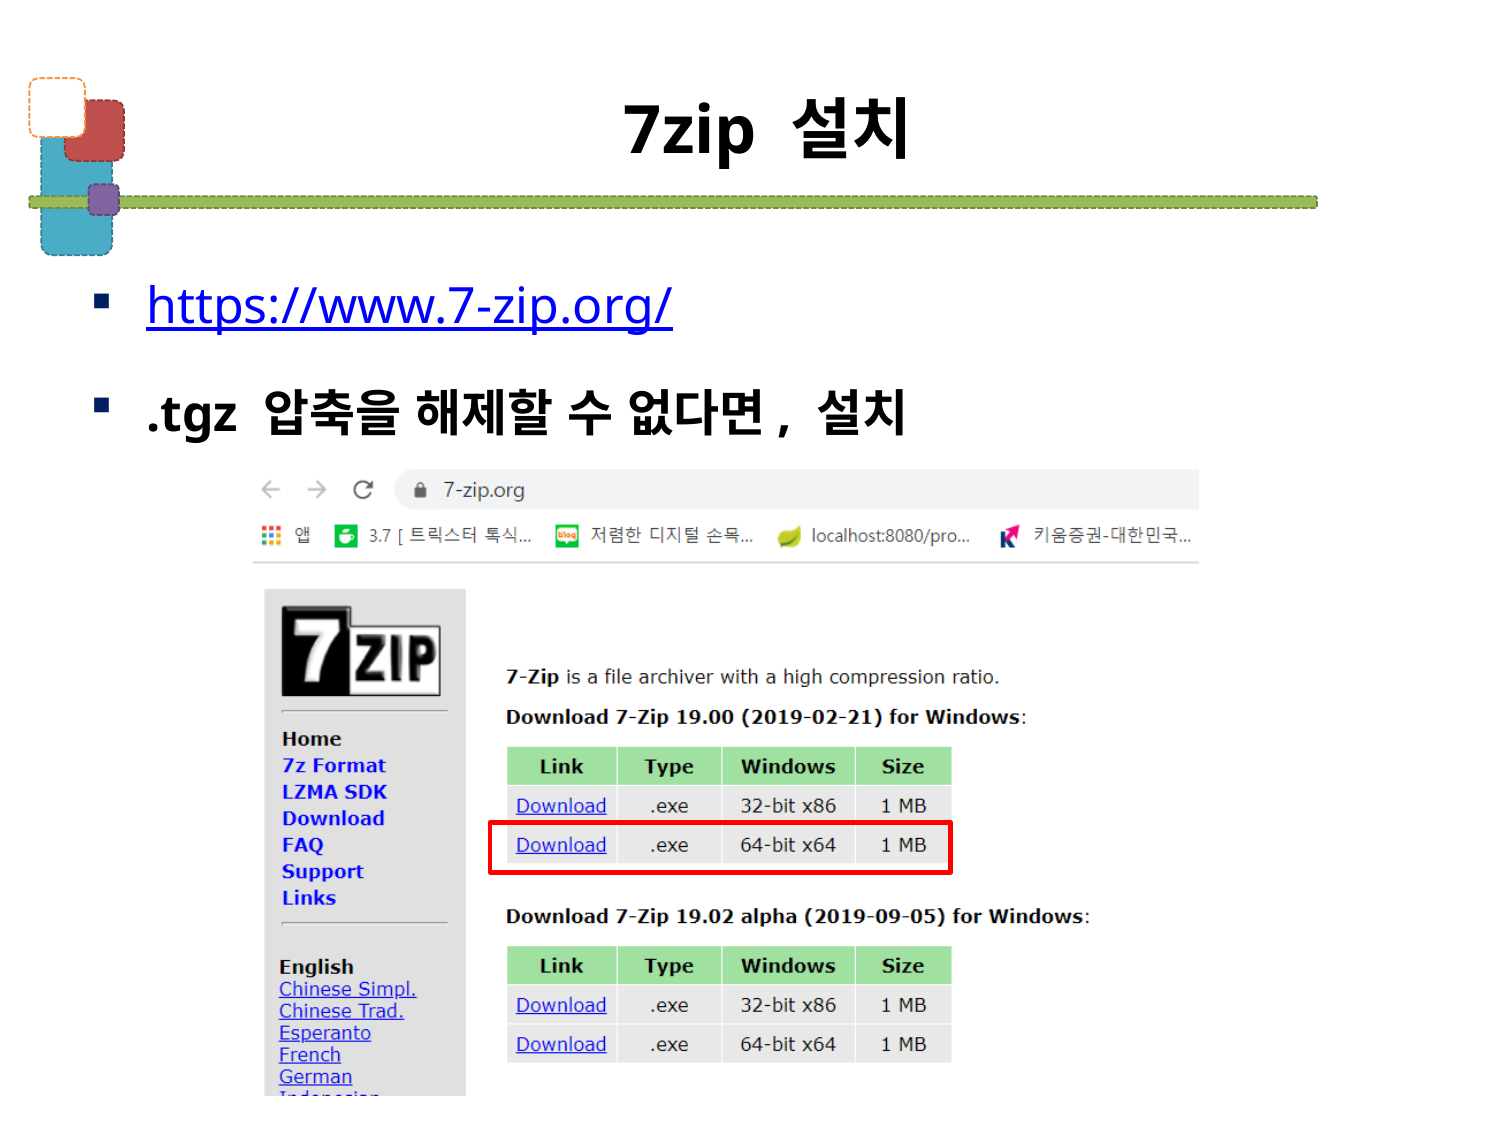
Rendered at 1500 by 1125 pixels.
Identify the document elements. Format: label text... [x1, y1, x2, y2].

picture [253, 467, 1200, 1096]
title 7zip 설치 [112, 45, 1425, 209]
list https://www.7-zip.org/ .tgz 압축을 해제할 수 없다면, 설치 [75, 231, 1425, 1005]
